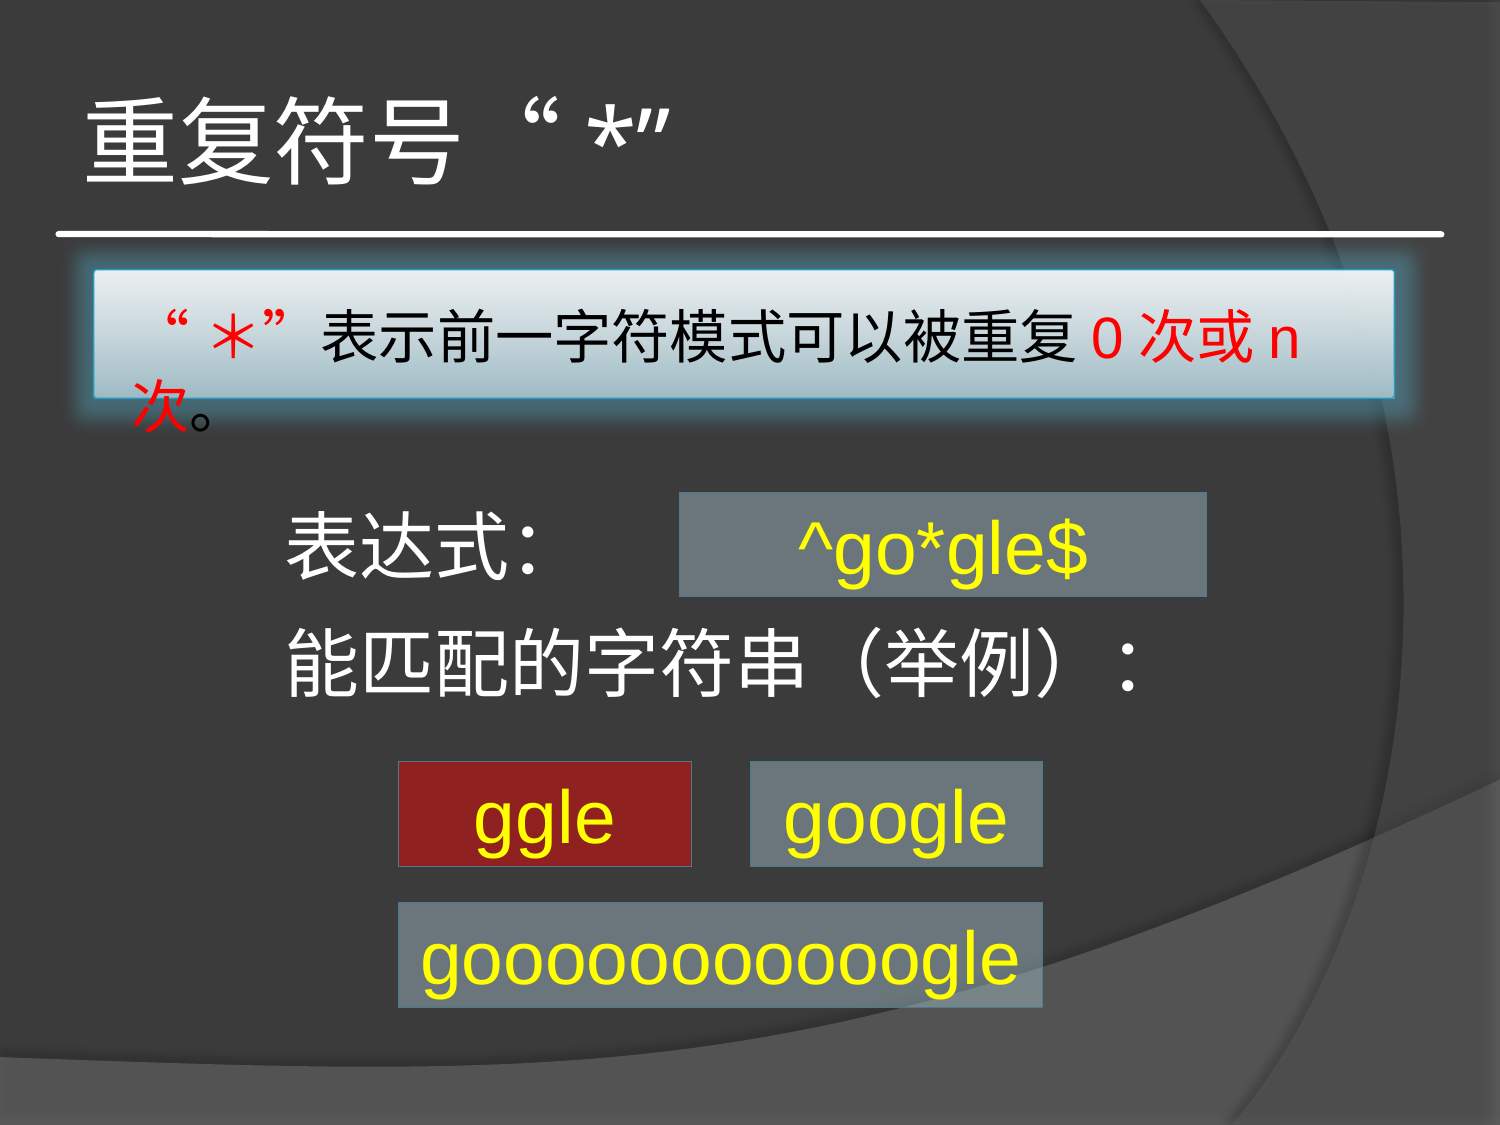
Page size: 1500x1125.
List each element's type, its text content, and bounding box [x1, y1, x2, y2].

text_box 能匹配的字符串（举例）： [269, 609, 1172, 715]
text_box gooooooooooogle [398, 902, 1043, 1008]
text_box ggle [398, 761, 692, 867]
text_box 表达式： [269, 492, 610, 597]
text_box “＊”表示前一字符模式可以被重复0次或n次。 [117, 292, 1348, 448]
title 重复符号“*” [75, 45, 1300, 225]
text_box google [750, 761, 1043, 867]
text_box [92, 268, 1396, 400]
text_box ^go*gle$ [679, 492, 1207, 597]
